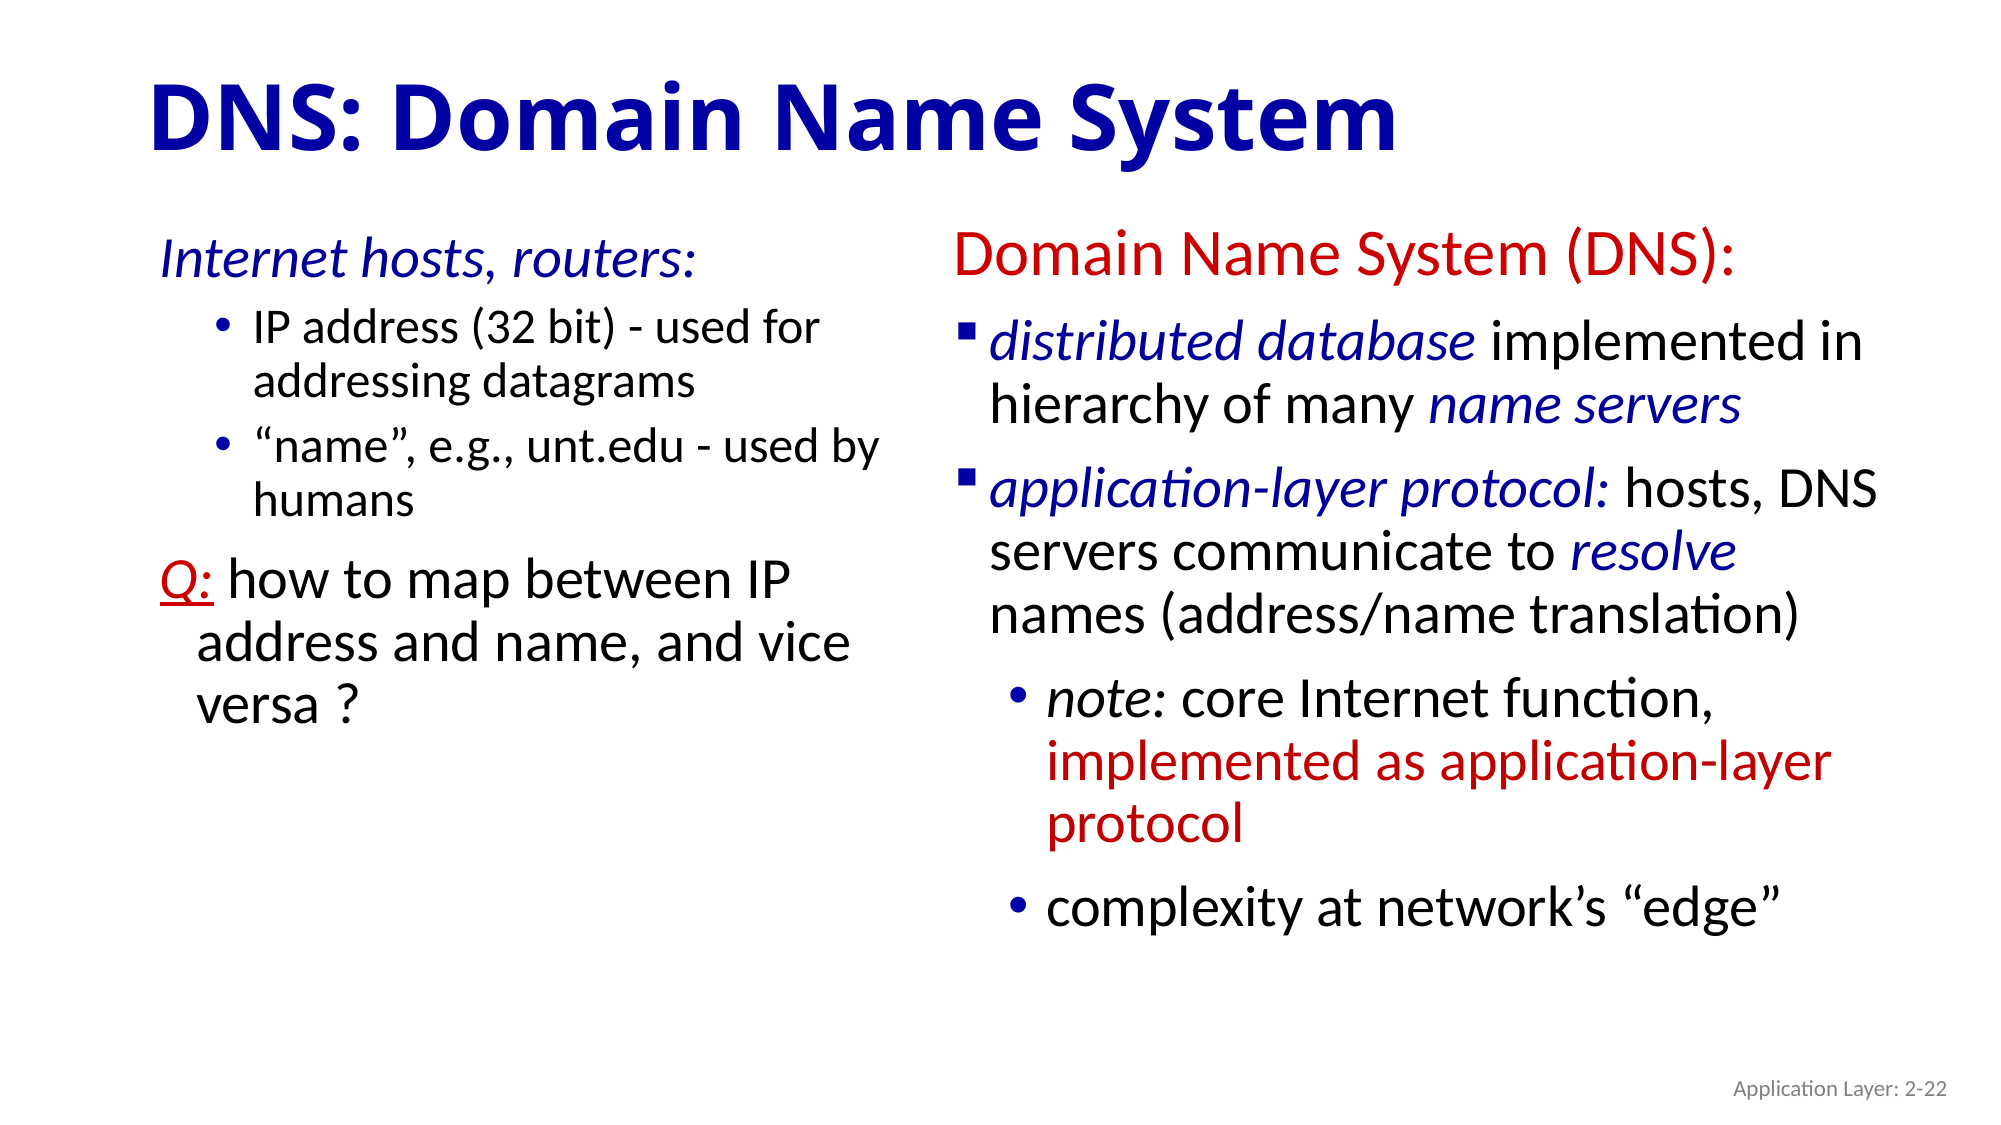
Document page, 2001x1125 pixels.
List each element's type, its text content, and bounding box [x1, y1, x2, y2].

text_box Domain Name System (DNS): distributed database implemented in hierarchy of many name servers application-layer protocol: hosts, DNS servers communicate to resolve names (address/name translation) note: core Internet function, implemented as application-layer protocol complexity at network’s “edge” [917, 210, 1916, 1032]
slide_number Application Layer: 2-22 [1512, 1056, 1963, 1117]
text_box Internet hosts, routers: IP address (32 bit) - used for addressing datagrams “name”, e.g., unt.edu - used by humans Q: how to map between IP address and name, and vice versa ? [123, 219, 917, 983]
title DNS: Domain Name System [131, 47, 1856, 195]
